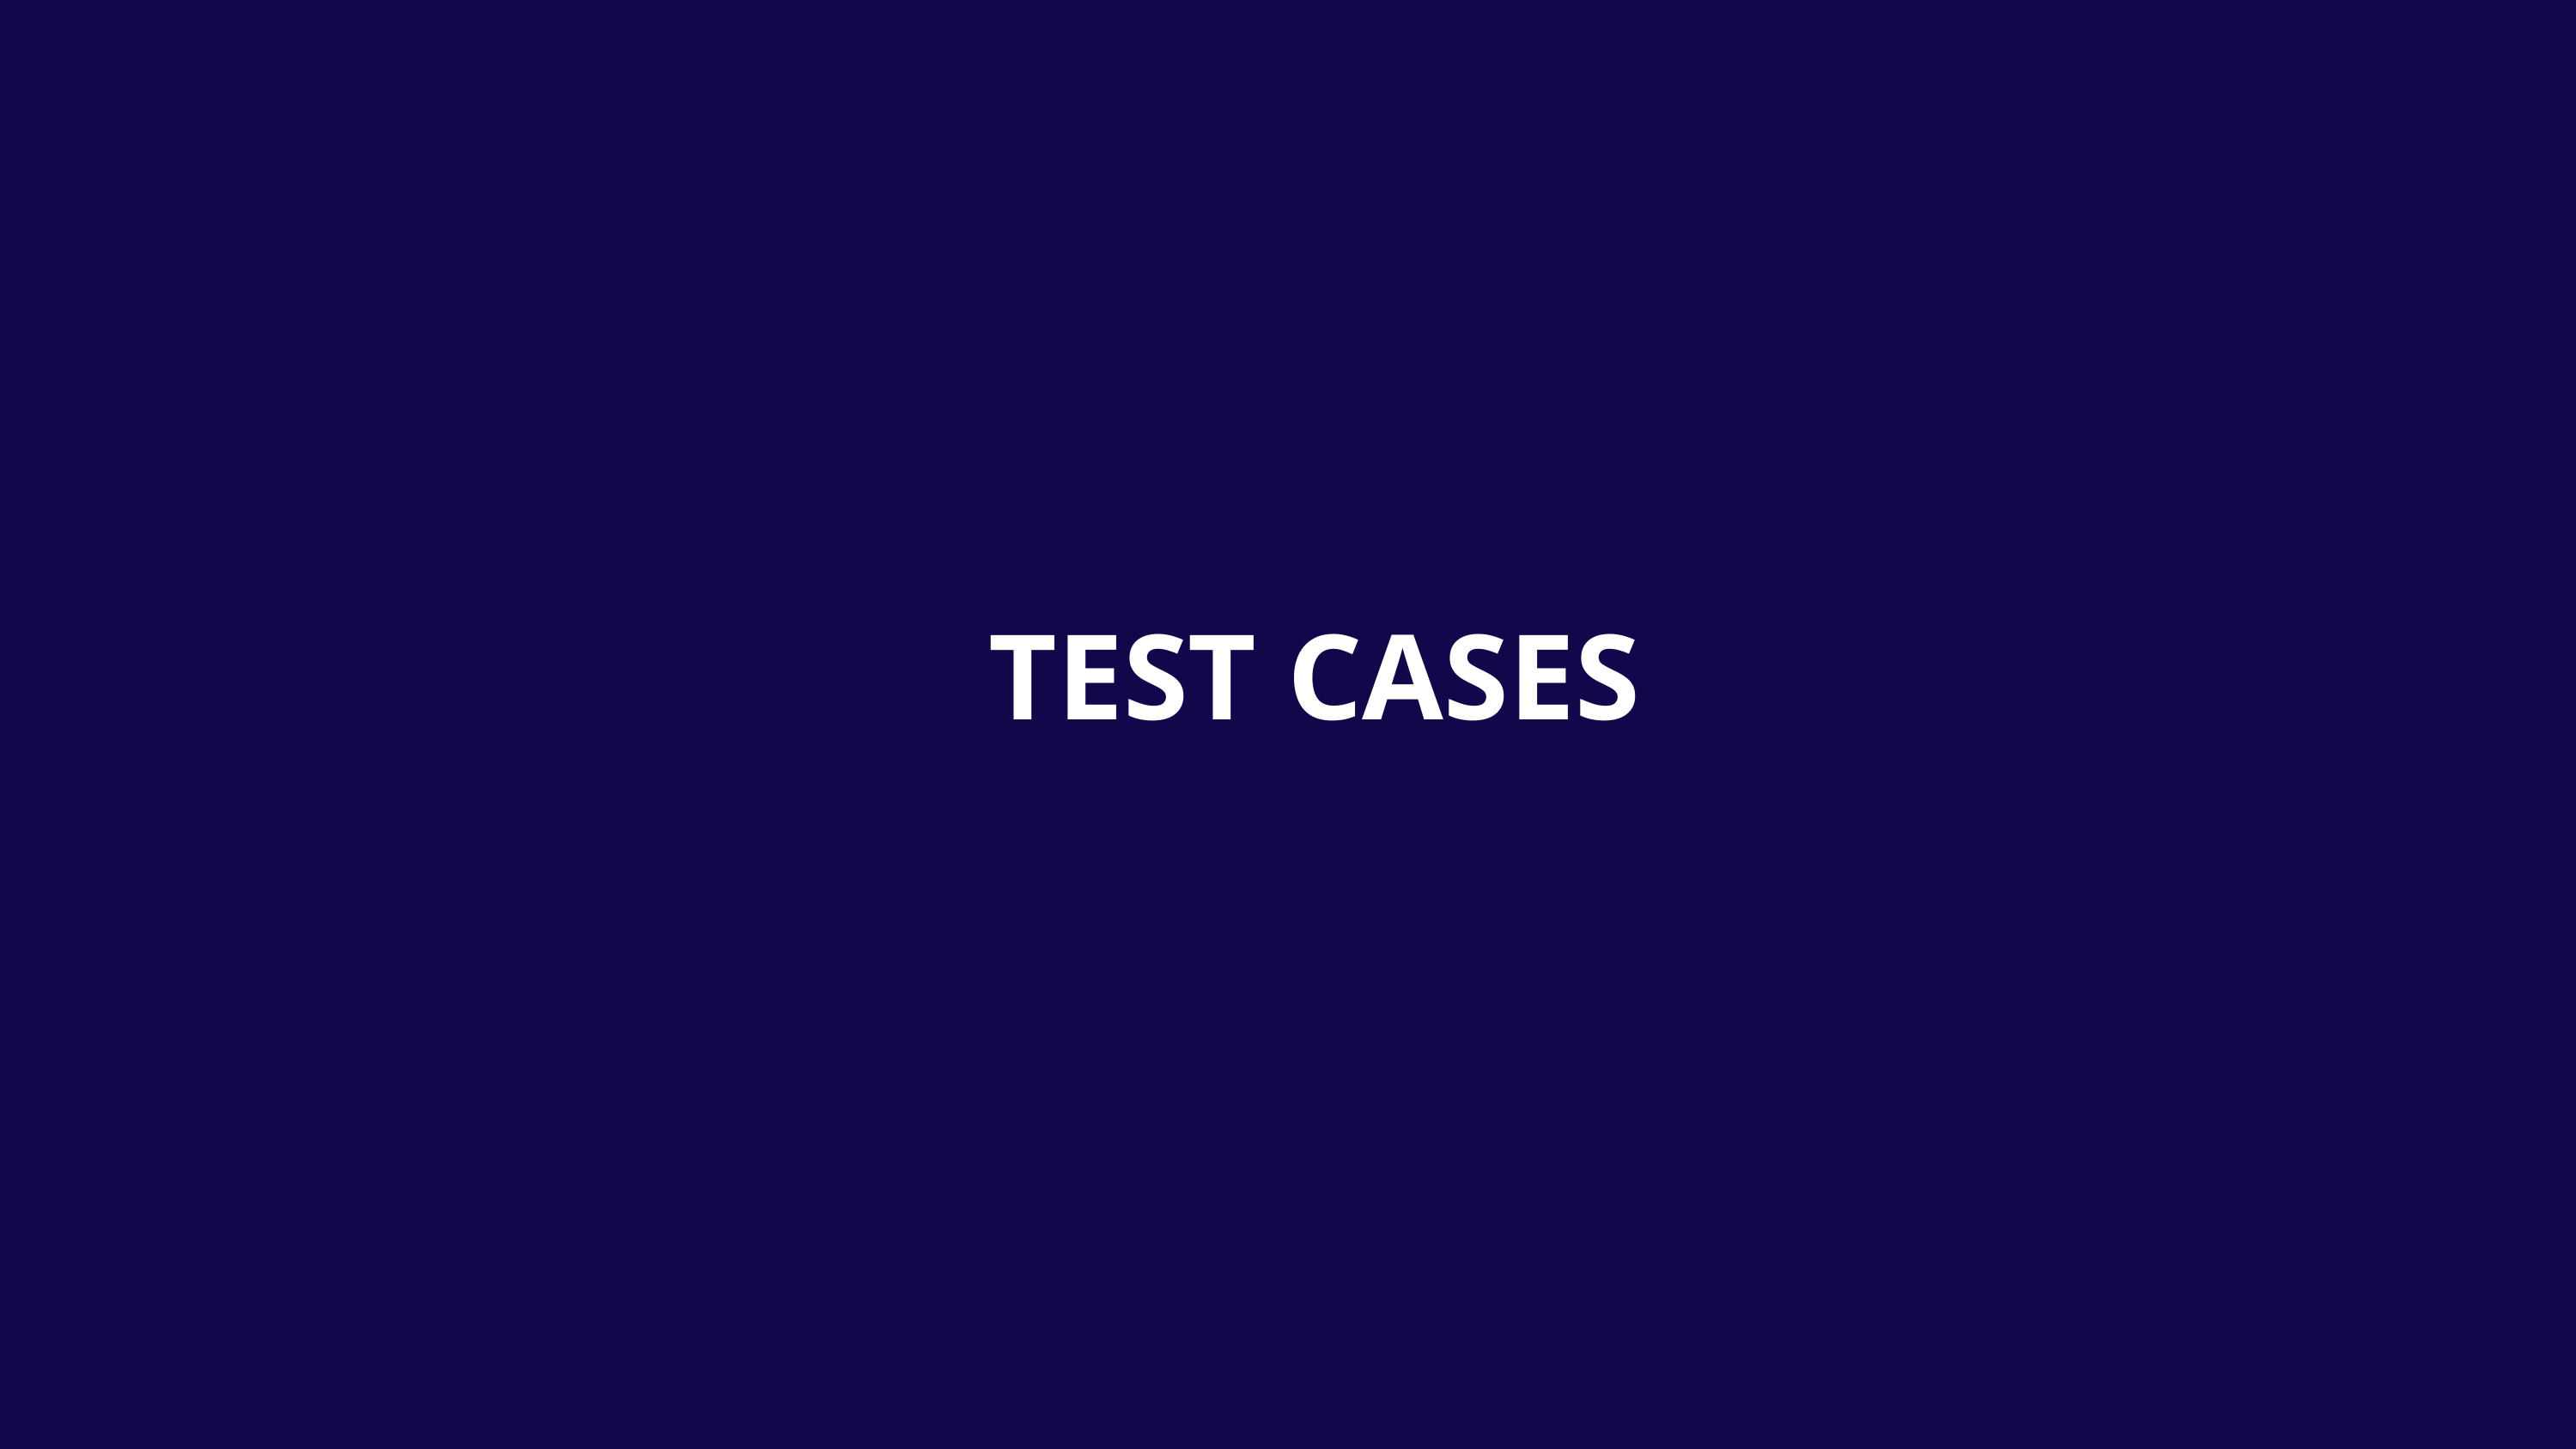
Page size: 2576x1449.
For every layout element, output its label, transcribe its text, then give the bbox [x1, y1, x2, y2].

text_box TEST CASES [375, 595, 2254, 845]
